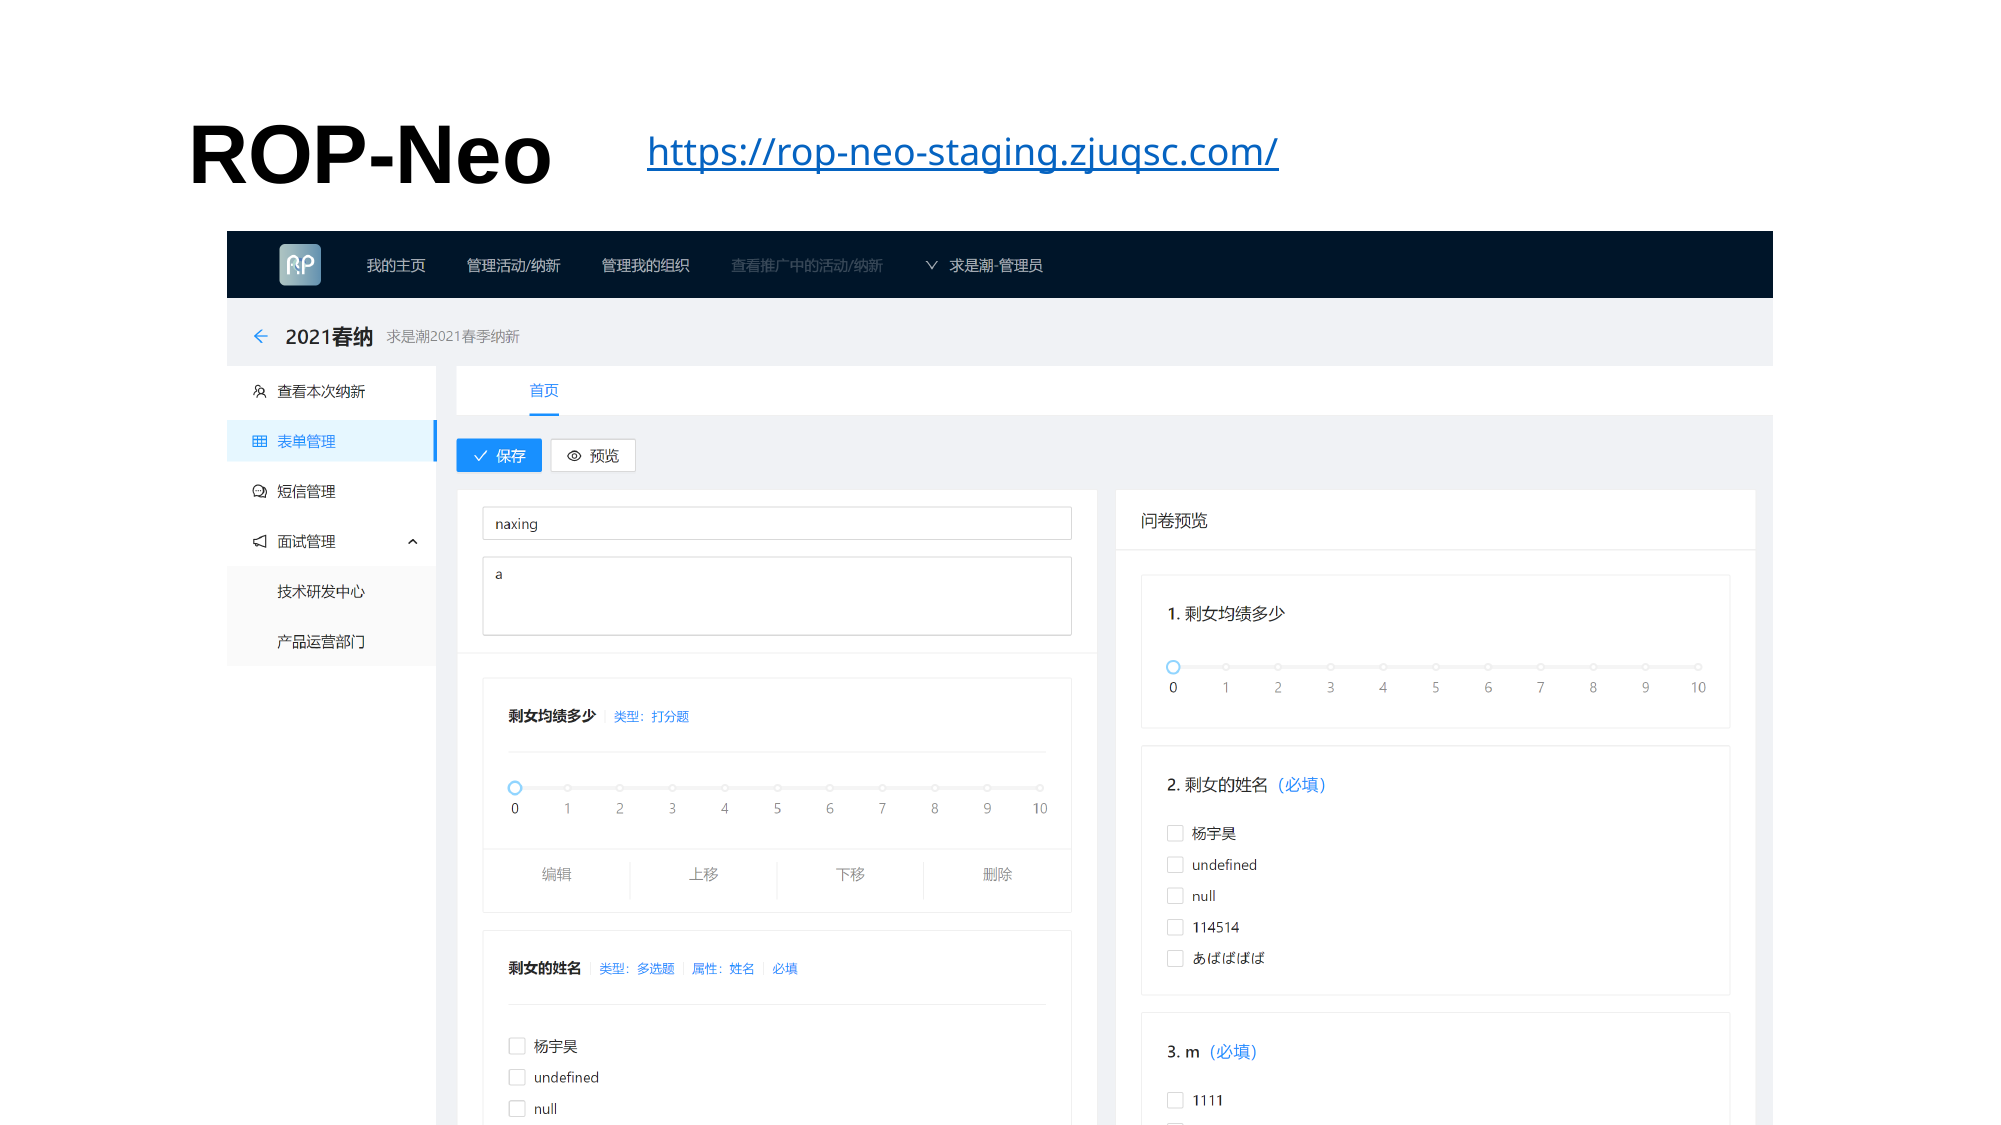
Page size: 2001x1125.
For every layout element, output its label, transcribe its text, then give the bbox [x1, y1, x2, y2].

text_box https://rop-neo-staging.zjuqsc.com/ [632, 120, 1633, 187]
picture [227, 231, 1773, 1125]
text_box ROP-Neo [173, 92, 1065, 208]
